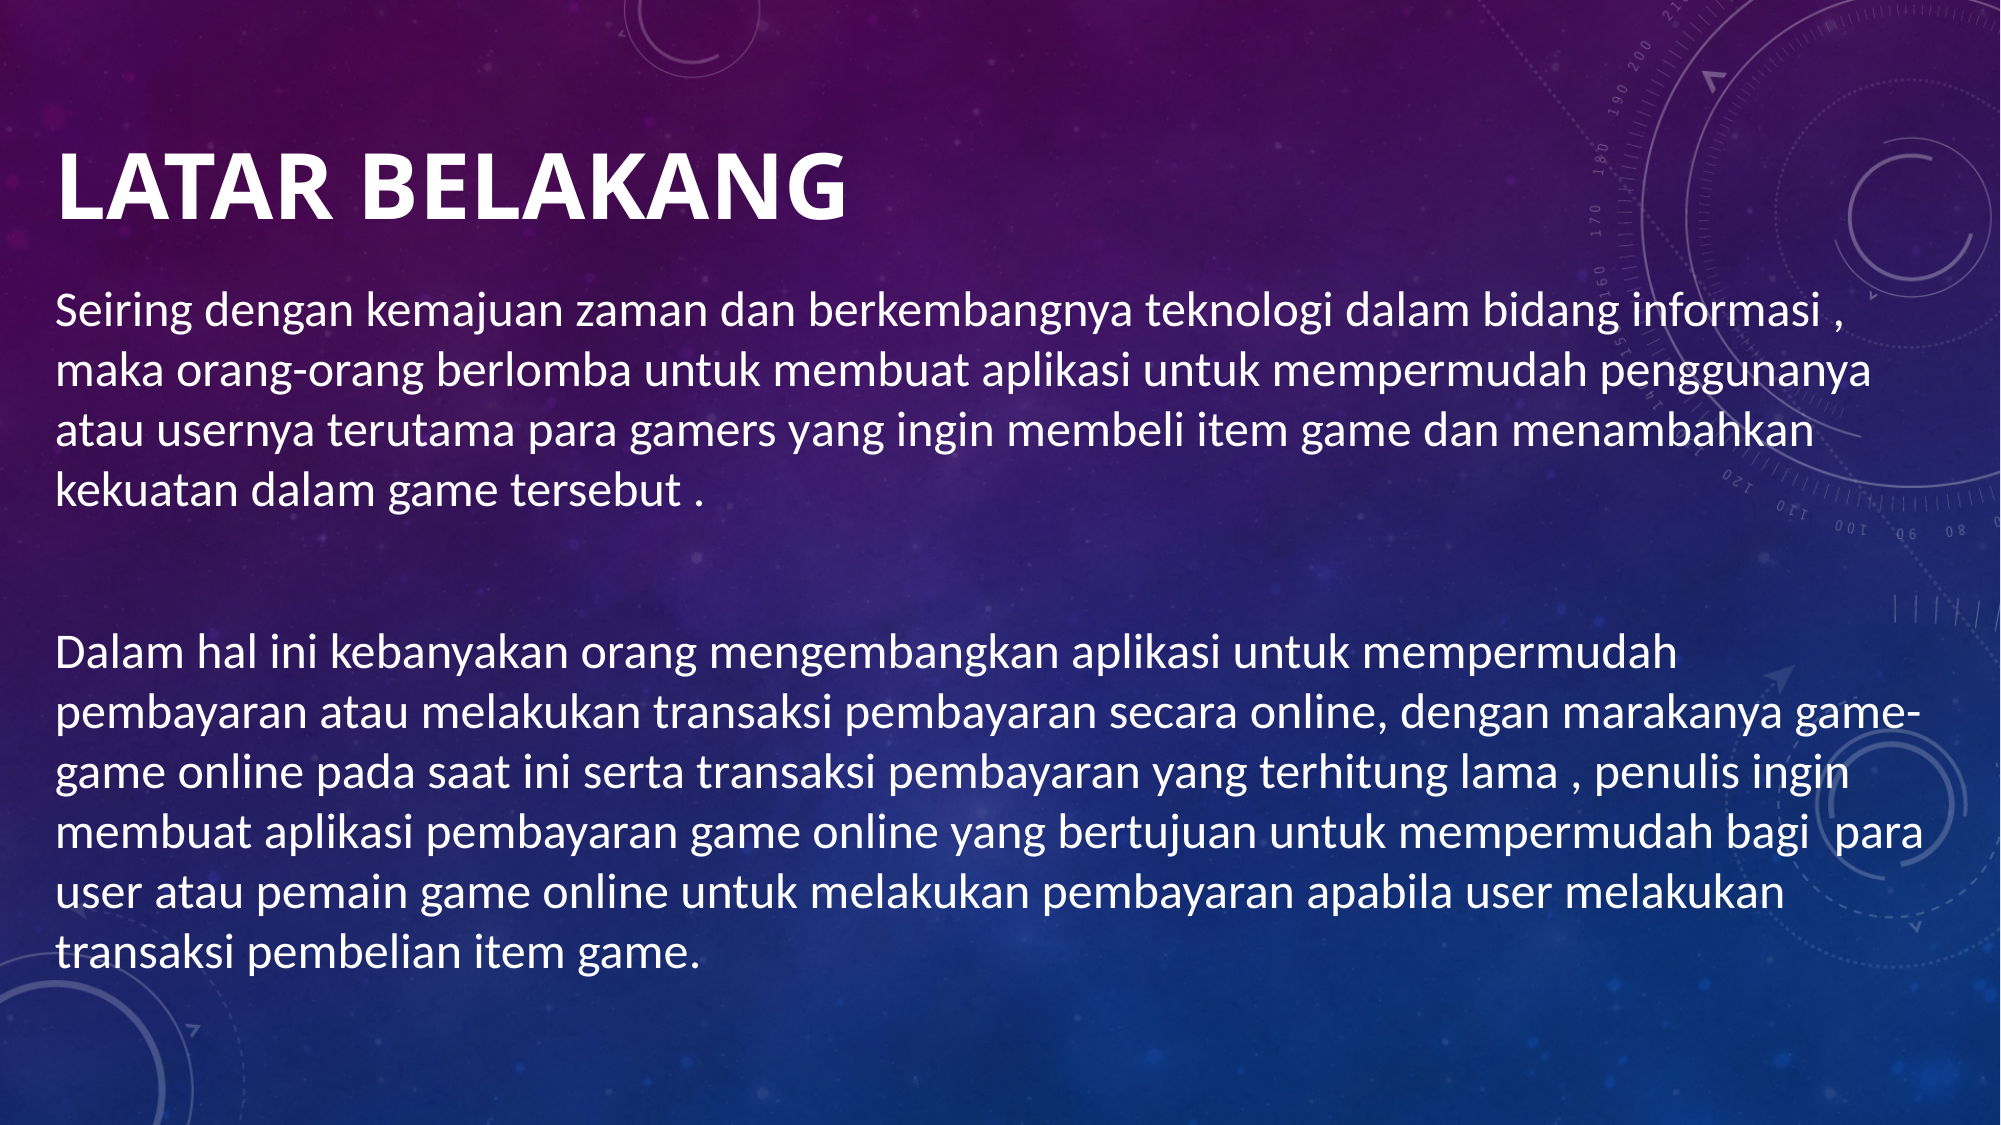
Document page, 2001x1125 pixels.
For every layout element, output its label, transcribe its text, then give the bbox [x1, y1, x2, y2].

picture [0, 0, 2001, 1125]
list Seiring dengan kemajuan zaman dan berkembangnya teknologi dalam bidang informasi , maka orang-orang berlomba untuk membuat aplikasi untuk mempermudah penggunanya atau usernya terutama para gamers yang ingin membeli item game dan menambahkan kekuatan dalam game tersebut . Dalam hal ini kebanyakan orang mengembangkan aplikasi untuk mempermudah pembayaran atau melakukan transaksi pembayaran secara online, dengan marakanya game-game online pada saat ini serta transaksi pembayaran yang terhitung lama , penulis ingin membuat aplikasi pembayaran game online yang bertujuan untuk mempermudah bagi para user atau pemain game online untuk melakukan pembayaran apabila user melakukan transaksi pembelian item game. [39, 268, 1955, 1056]
title LATAR BELAKANG [39, 117, 1898, 249]
